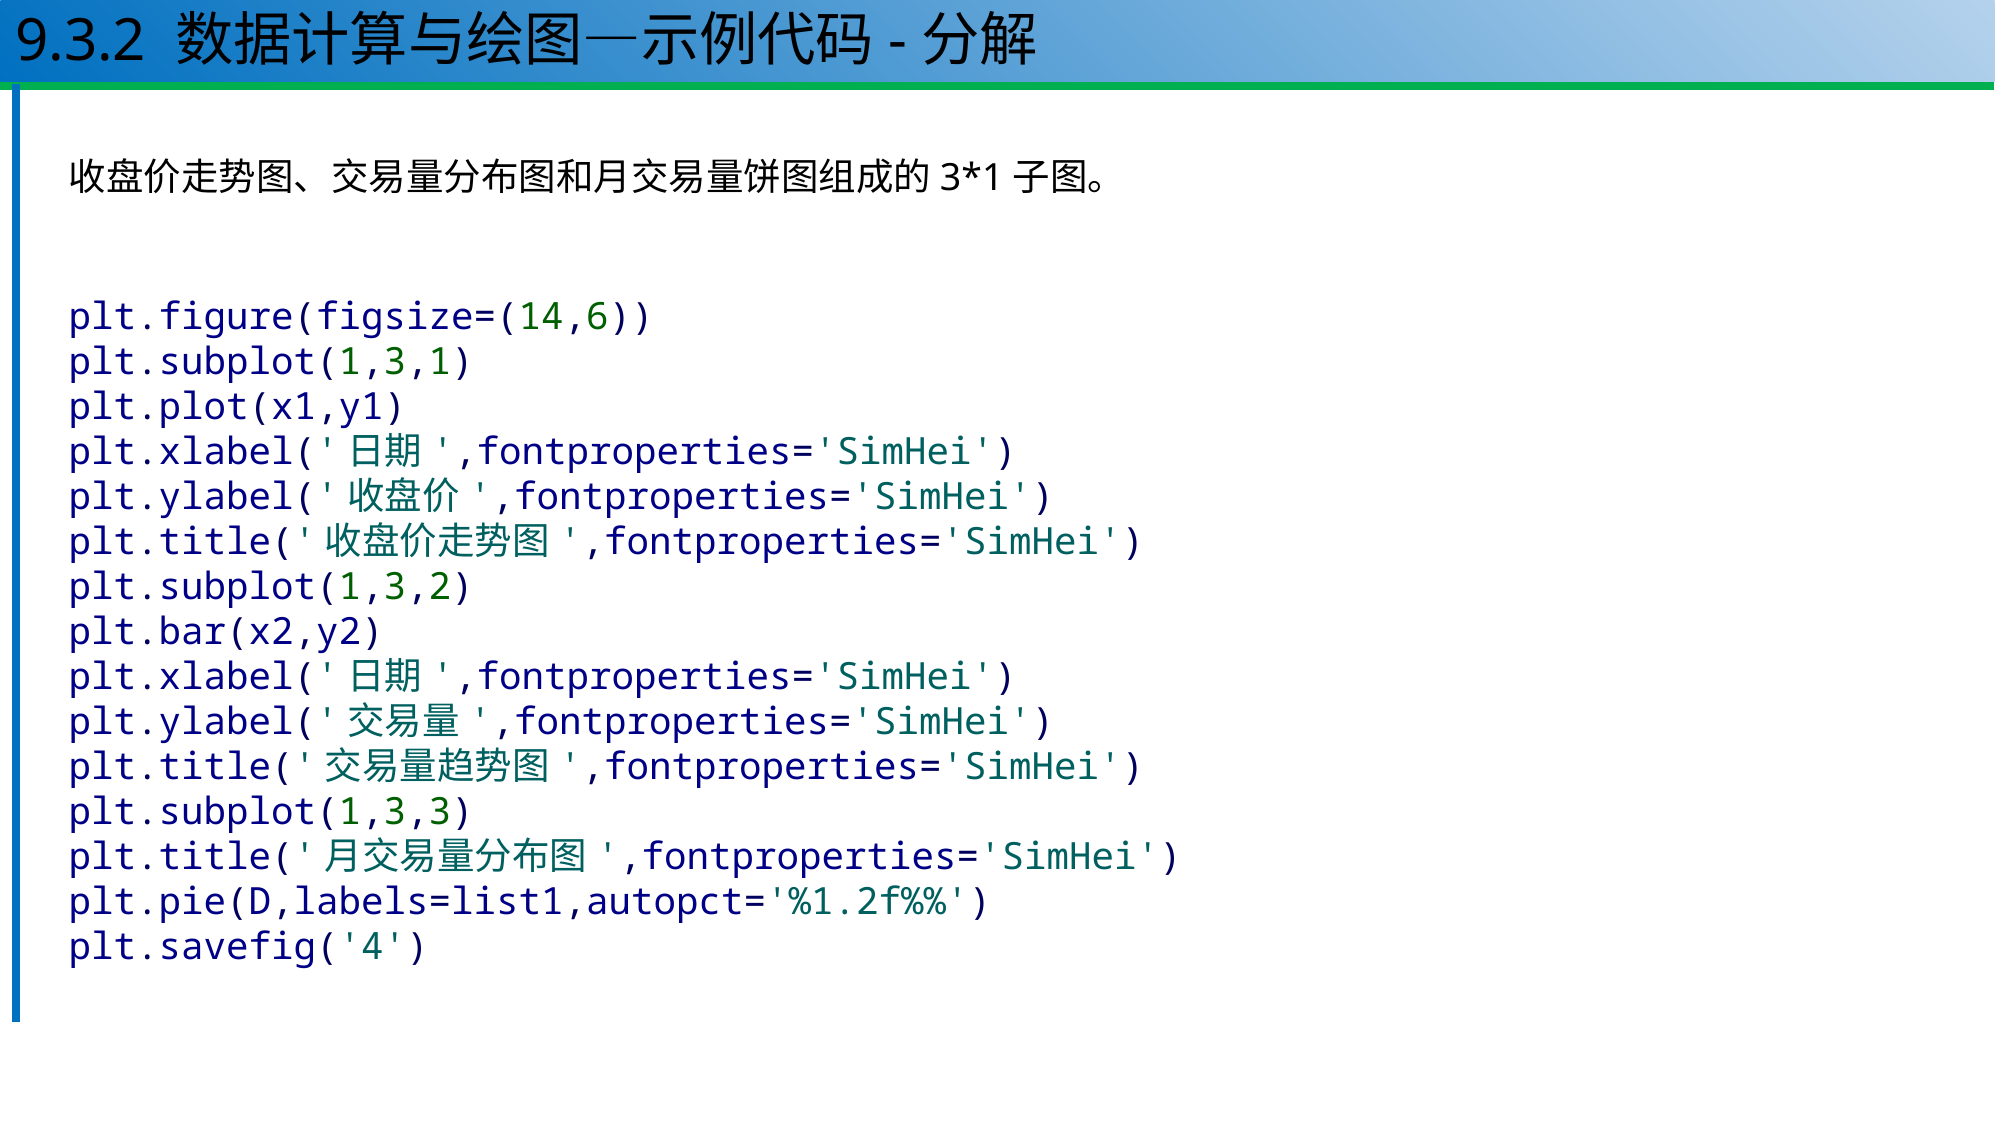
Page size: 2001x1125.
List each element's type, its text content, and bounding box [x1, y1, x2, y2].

text_box 收盘价走势图、交易量分布图和月交易量饼图组成的3*1子图。 [53, 145, 1518, 206]
text_box plt.figure(figsize=(14,6)) plt.subplot(1,3,1) plt.plot(x1,y1) plt.xlabel('日期',fontproperties='SimHei') plt.ylabel('收盘价',fontproperties='SimHei') plt.title('收盘价走势图',fontproperties='SimHei') plt.subplot(1,3,2) plt.bar(x2,y2) plt.xlabel('日期',fontproperties='SimHei') plt.ylabel('交易量',fontproperties='SimHei') plt.title('交易量趋势图',fontproperties='SimHei') plt.subplot(1,3,3) plt.title('月交易量分布图',fontproperties='SimHei') plt.pie(D,labels=list1,autopct='%1.2f%%') plt.savefig('4') [53, 284, 1518, 974]
title 9.3.2 数据计算与绘图—示例代码-分解 [0, 0, 1995, 82]
